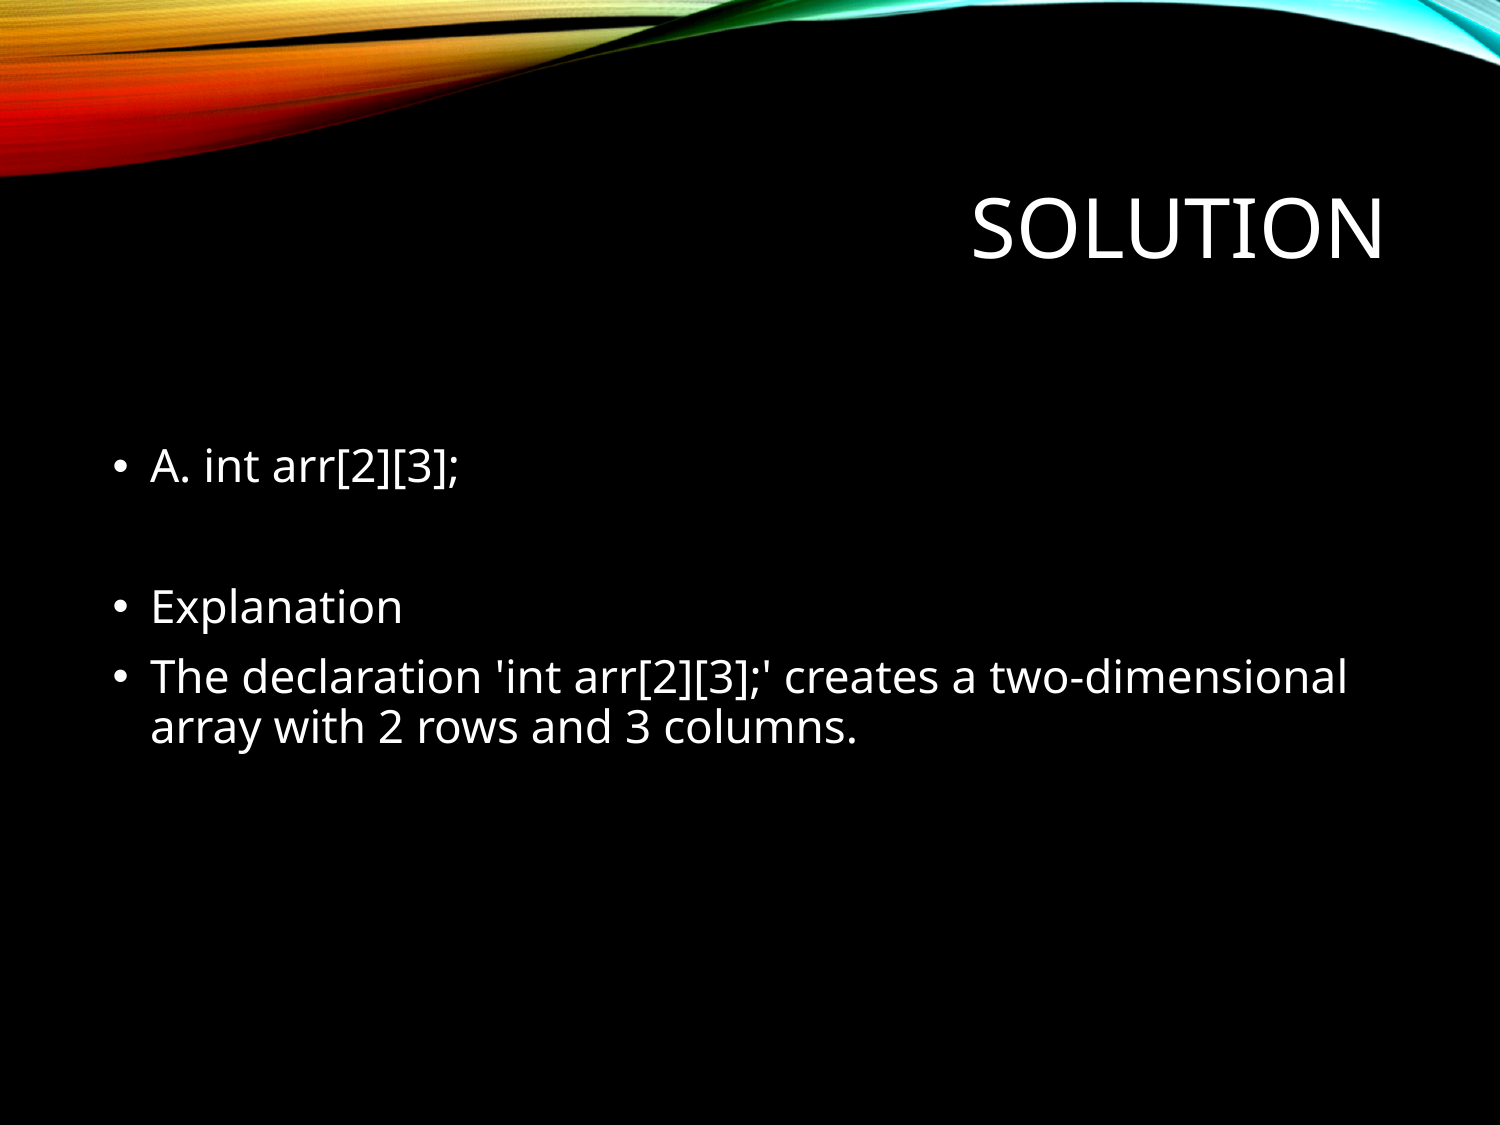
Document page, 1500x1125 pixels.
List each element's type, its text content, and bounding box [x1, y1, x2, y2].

picture [0, 0, 1500, 178]
title Solution [356, 125, 1403, 338]
list A. int arr[2][3]; Explanation The declaration 'int arr[2][3];' creates a two-dimensional array with 2 rows and 3 columns. [97, 360, 1403, 1028]
